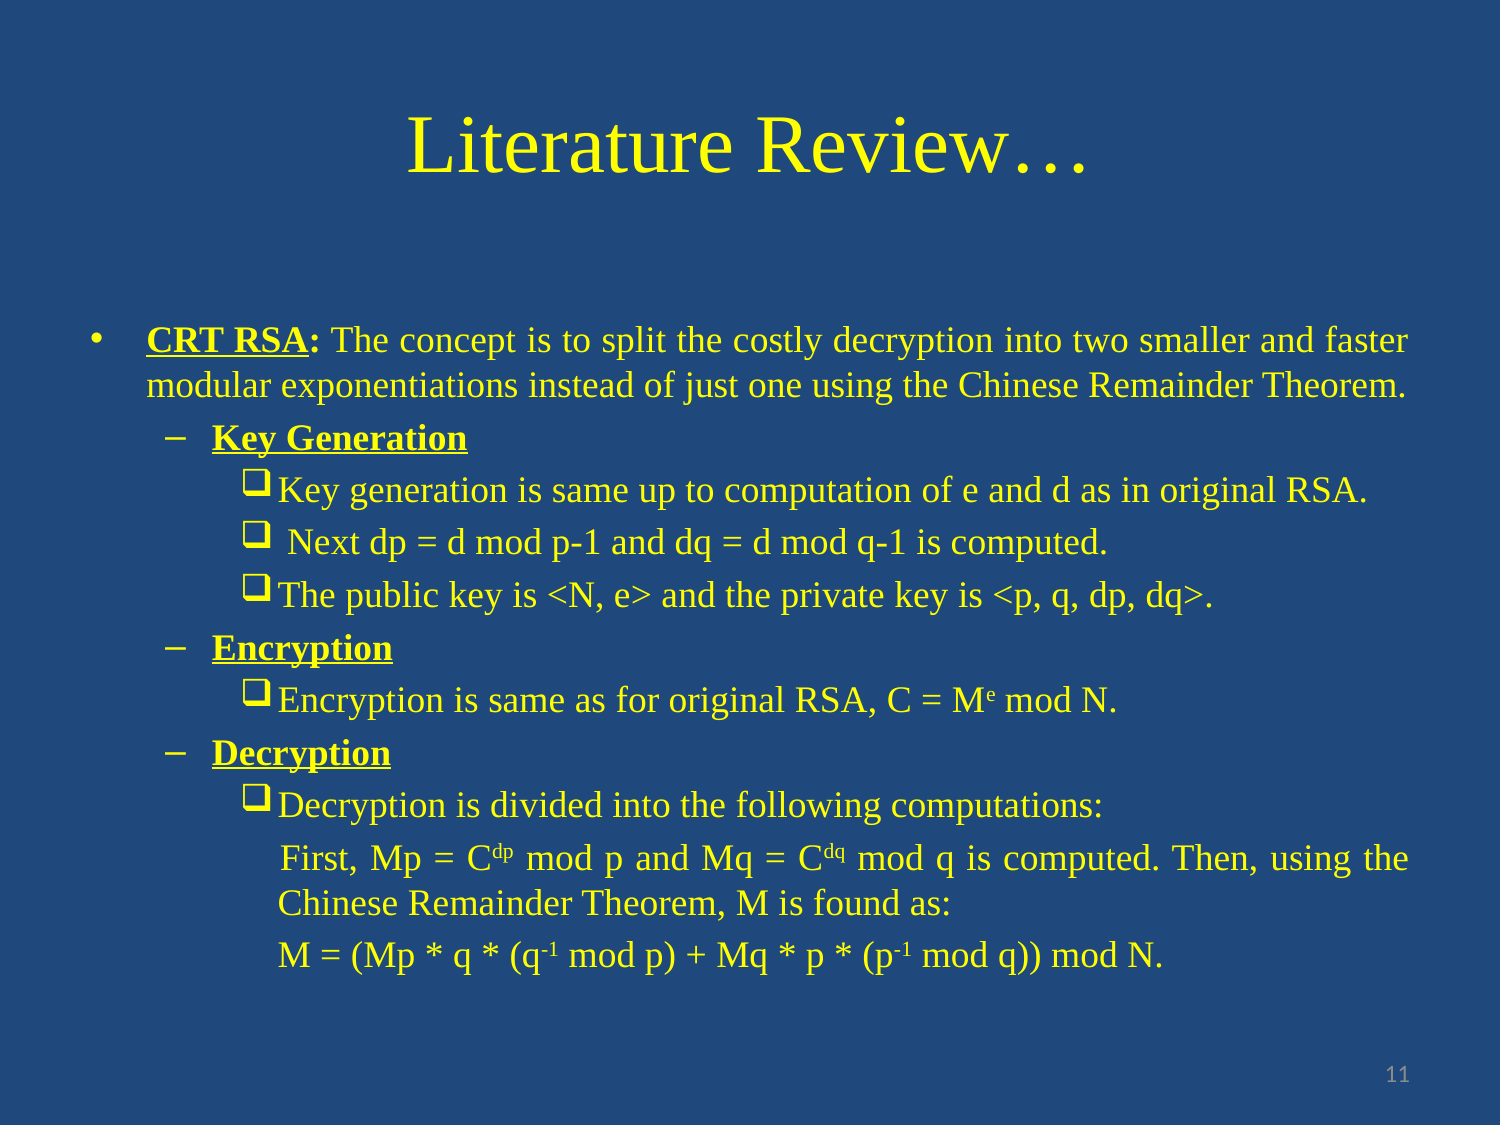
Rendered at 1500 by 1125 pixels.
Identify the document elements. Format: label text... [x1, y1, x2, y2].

list CRT RSA: The concept is to split the costly decryption into two smaller and faster modular exponentiations instead of just one using the Chinese Remainder Theorem. Key Generation Key generation is same up to computation of e and d as in original RSA. Next dp = d mod p-1 and dq = d mod q-1 is computed. The public key is <N, e> and the private key is <p, q, dp, dq>. Encryption Encryption is same as for original RSA, C = Me mod N. Decryption Decryption is divided into the following computations: First, Mp = Cdp mod p and Mq = Cdq mod q is computed. Then, using the Chinese Remainder Theorem, M is found as: M = (Mp * q * (q-1 mod p) + Mq * p * (p-1 mod q)) mod N. [75, 307, 1425, 1050]
title Literature Review… [75, 45, 1425, 233]
slide_number 11 [1074, 1042, 1425, 1103]
